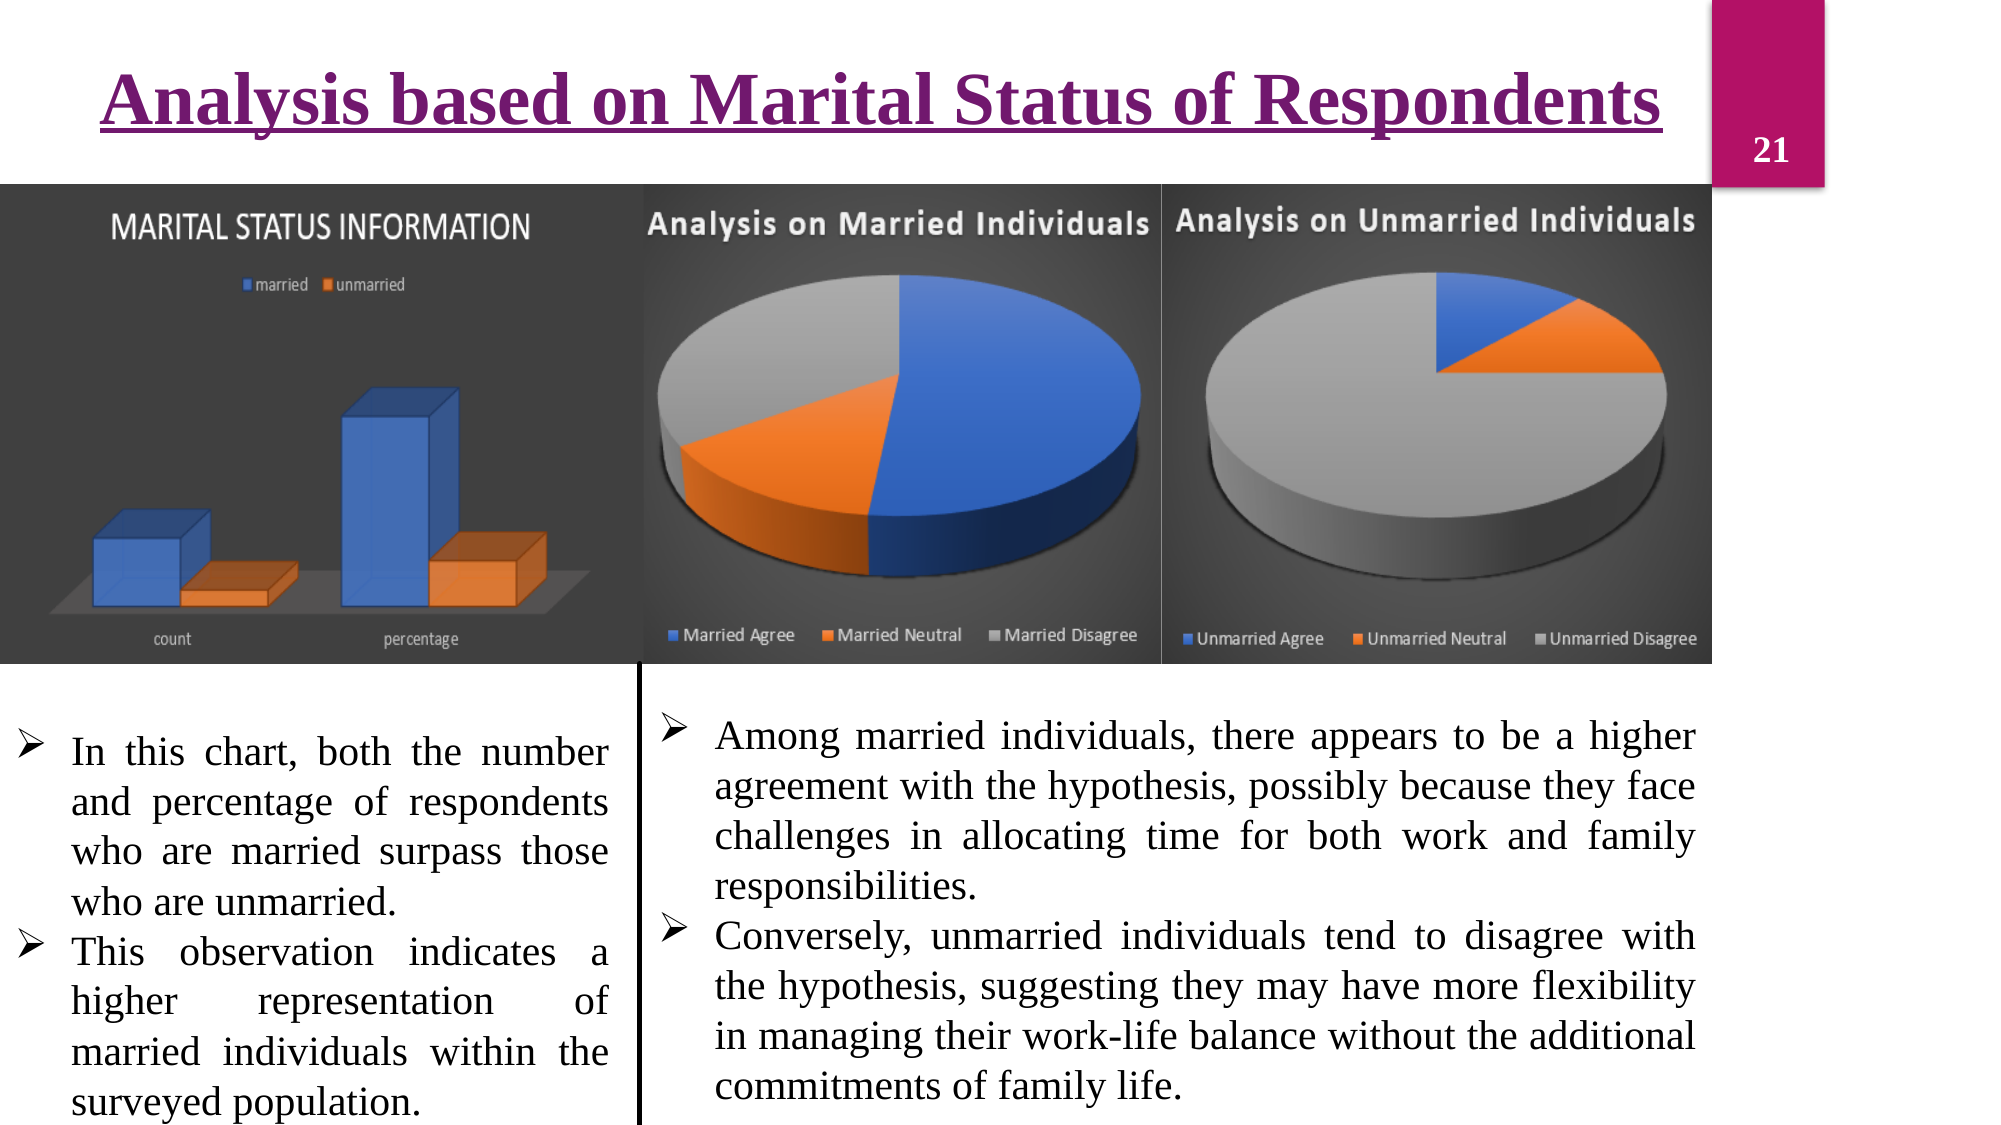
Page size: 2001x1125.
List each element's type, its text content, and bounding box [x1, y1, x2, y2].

text_box In this chart, both the number and percentage of respondents who are married surpass those who are unmarried. This observation indicates a higher representation of married individuals within the surveyed population. [0, 715, 625, 1125]
text_box Analysis based on Marital Status of Respondents [84, 41, 1738, 147]
text_box 21 [1738, 117, 1814, 178]
picture [0, 184, 1713, 664]
text_box Among married individuals, there appears to be a higher agreement with the hypothesis, possibly because they face challenges in allocating time for both work and family responsibilities. Conversely, unmarried individuals tend to disagree with the hypothesis, suggesting they may have more flexibility in managing their work-life balance without the additional commitments of family life. [645, 700, 1712, 1116]
